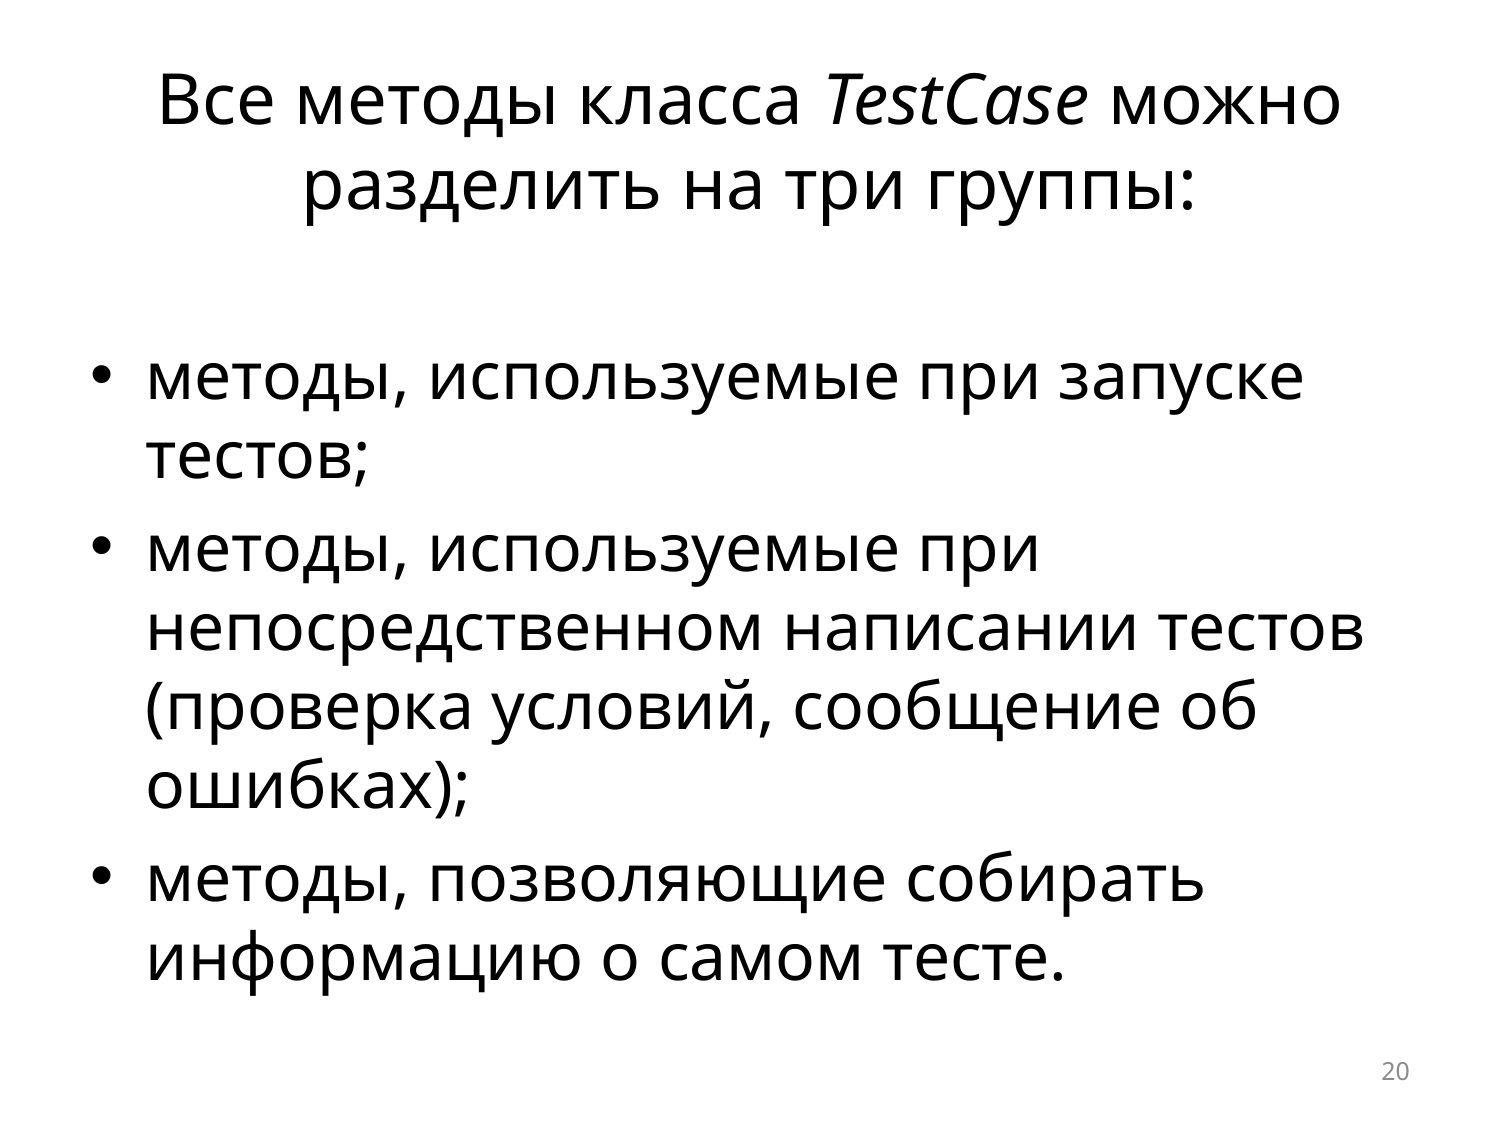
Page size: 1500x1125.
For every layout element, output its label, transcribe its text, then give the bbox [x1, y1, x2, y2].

list методы, используемые при запуске тестов; методы, используемые при непосредственном написании тестов (проверка условий, сообщение об ошибках); методы, позволяющие собирать информацию о самом тесте. [75, 326, 1425, 1005]
slide_number 20 [1074, 1042, 1425, 1103]
title Все методы класса TestCase можно разделить на три группы: [75, 45, 1425, 233]
